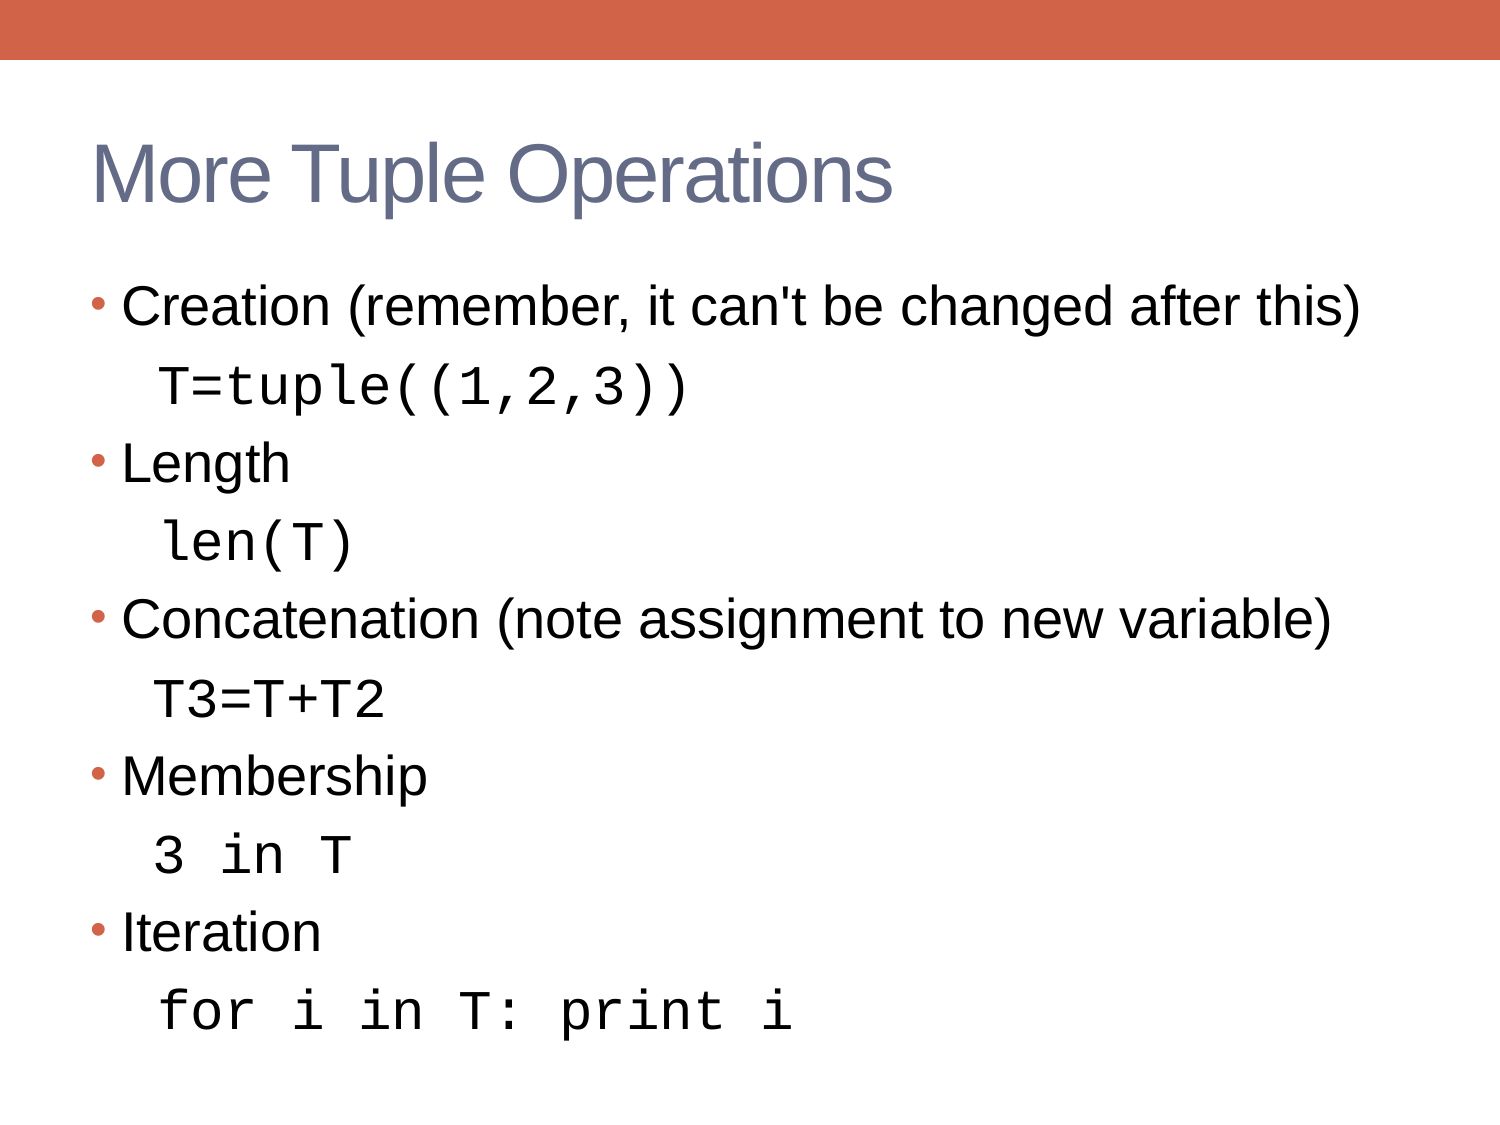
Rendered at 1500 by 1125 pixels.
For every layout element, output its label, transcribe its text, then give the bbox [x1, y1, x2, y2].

title More Tuple Operations [75, 87, 1425, 250]
list Creation (remember, it can't be changed after this) T=tuple((1,2,3)) Length len(T) Concatenation (note assignment to new variable) T3=T+T2 Membership 3 in T Iteration for i in T: print i [75, 262, 1425, 1063]
